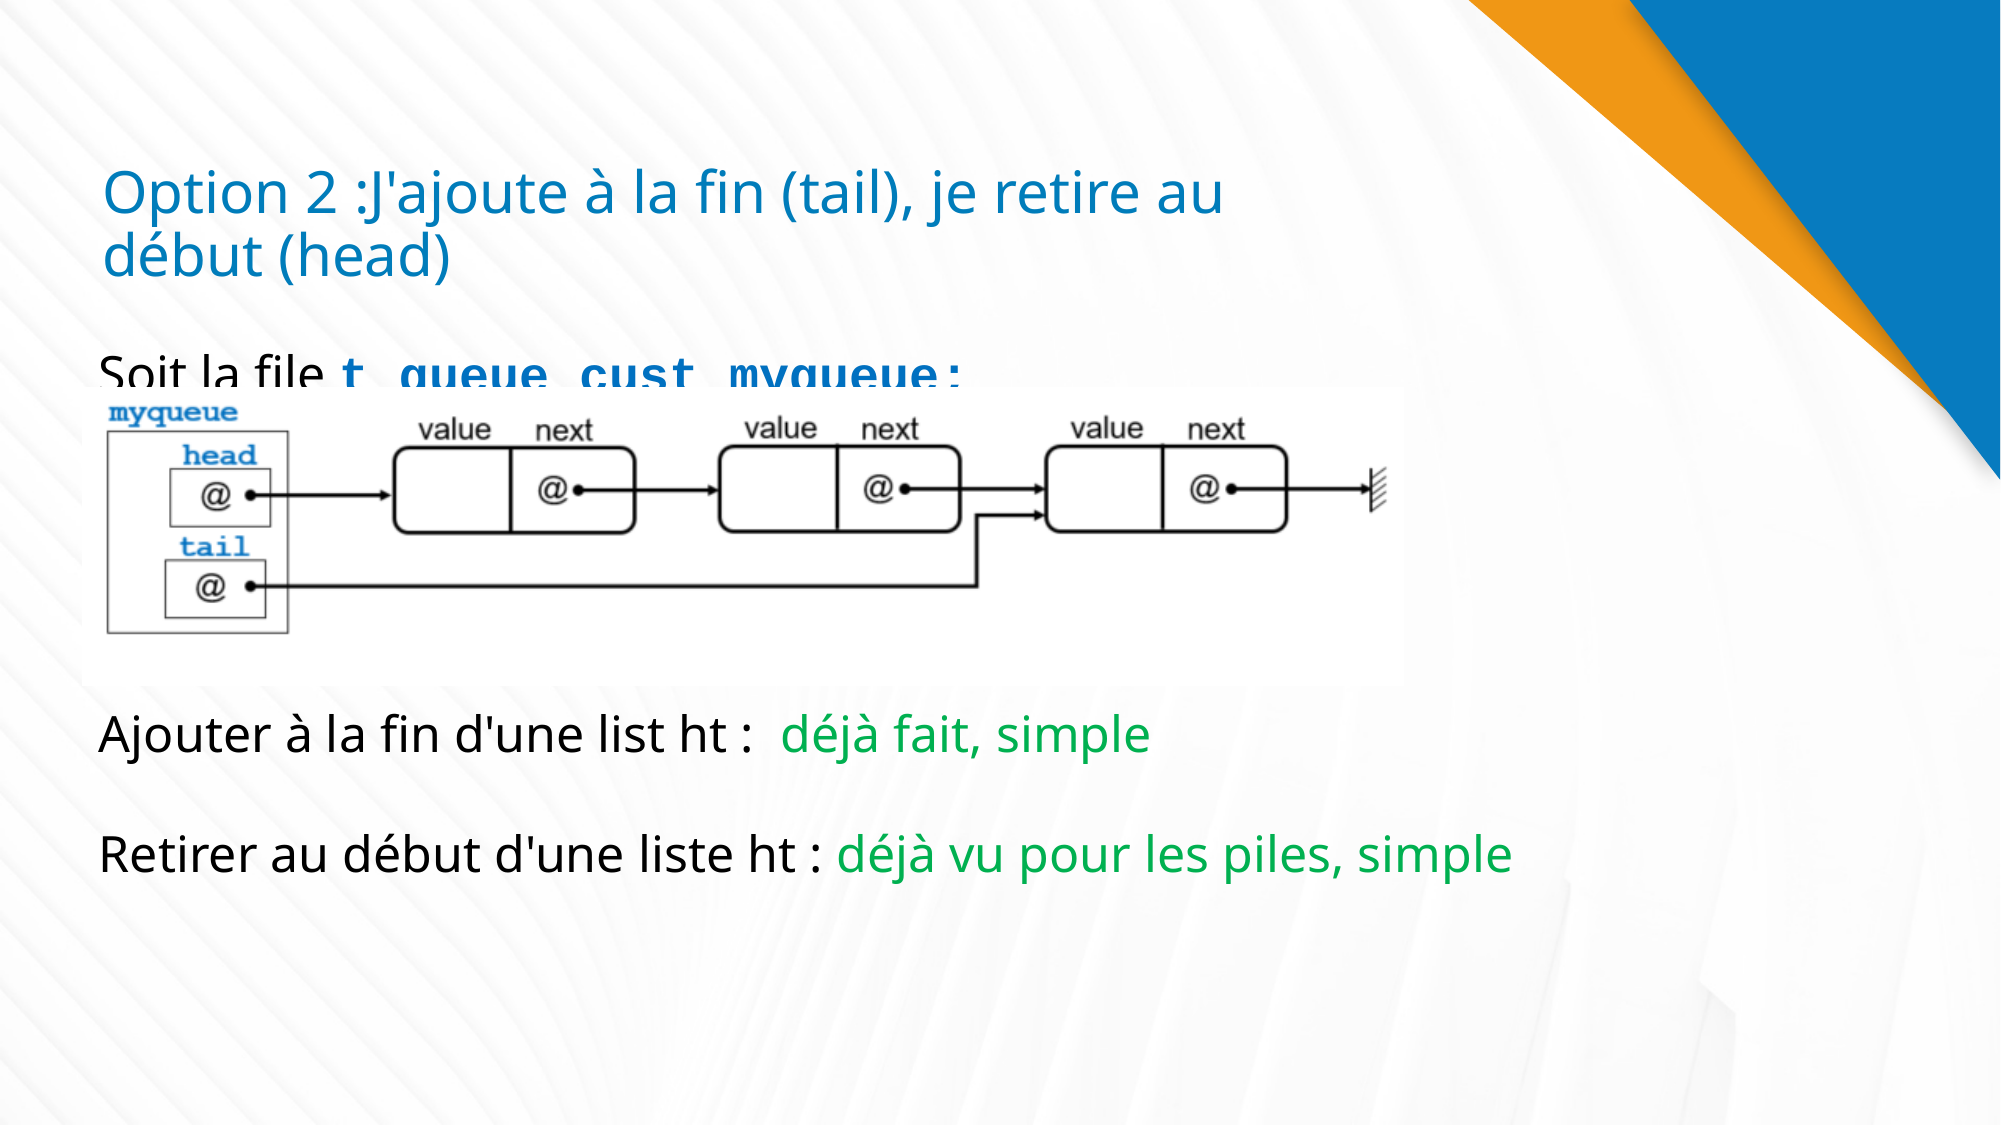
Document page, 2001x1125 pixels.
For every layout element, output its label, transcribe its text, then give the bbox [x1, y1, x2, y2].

picture [0, 0, 2001, 1125]
text_box Soit la file t_queue_cust myqueue; Ajouter à la fin d'une list ht : déjà fait, simple Retirer au début d'une liste ht : déjà vu pour les piles, simple [84, 334, 1931, 950]
title Option 2 :J'ajoute à la fin (tail), je retire au début (head) [102, 159, 1291, 297]
